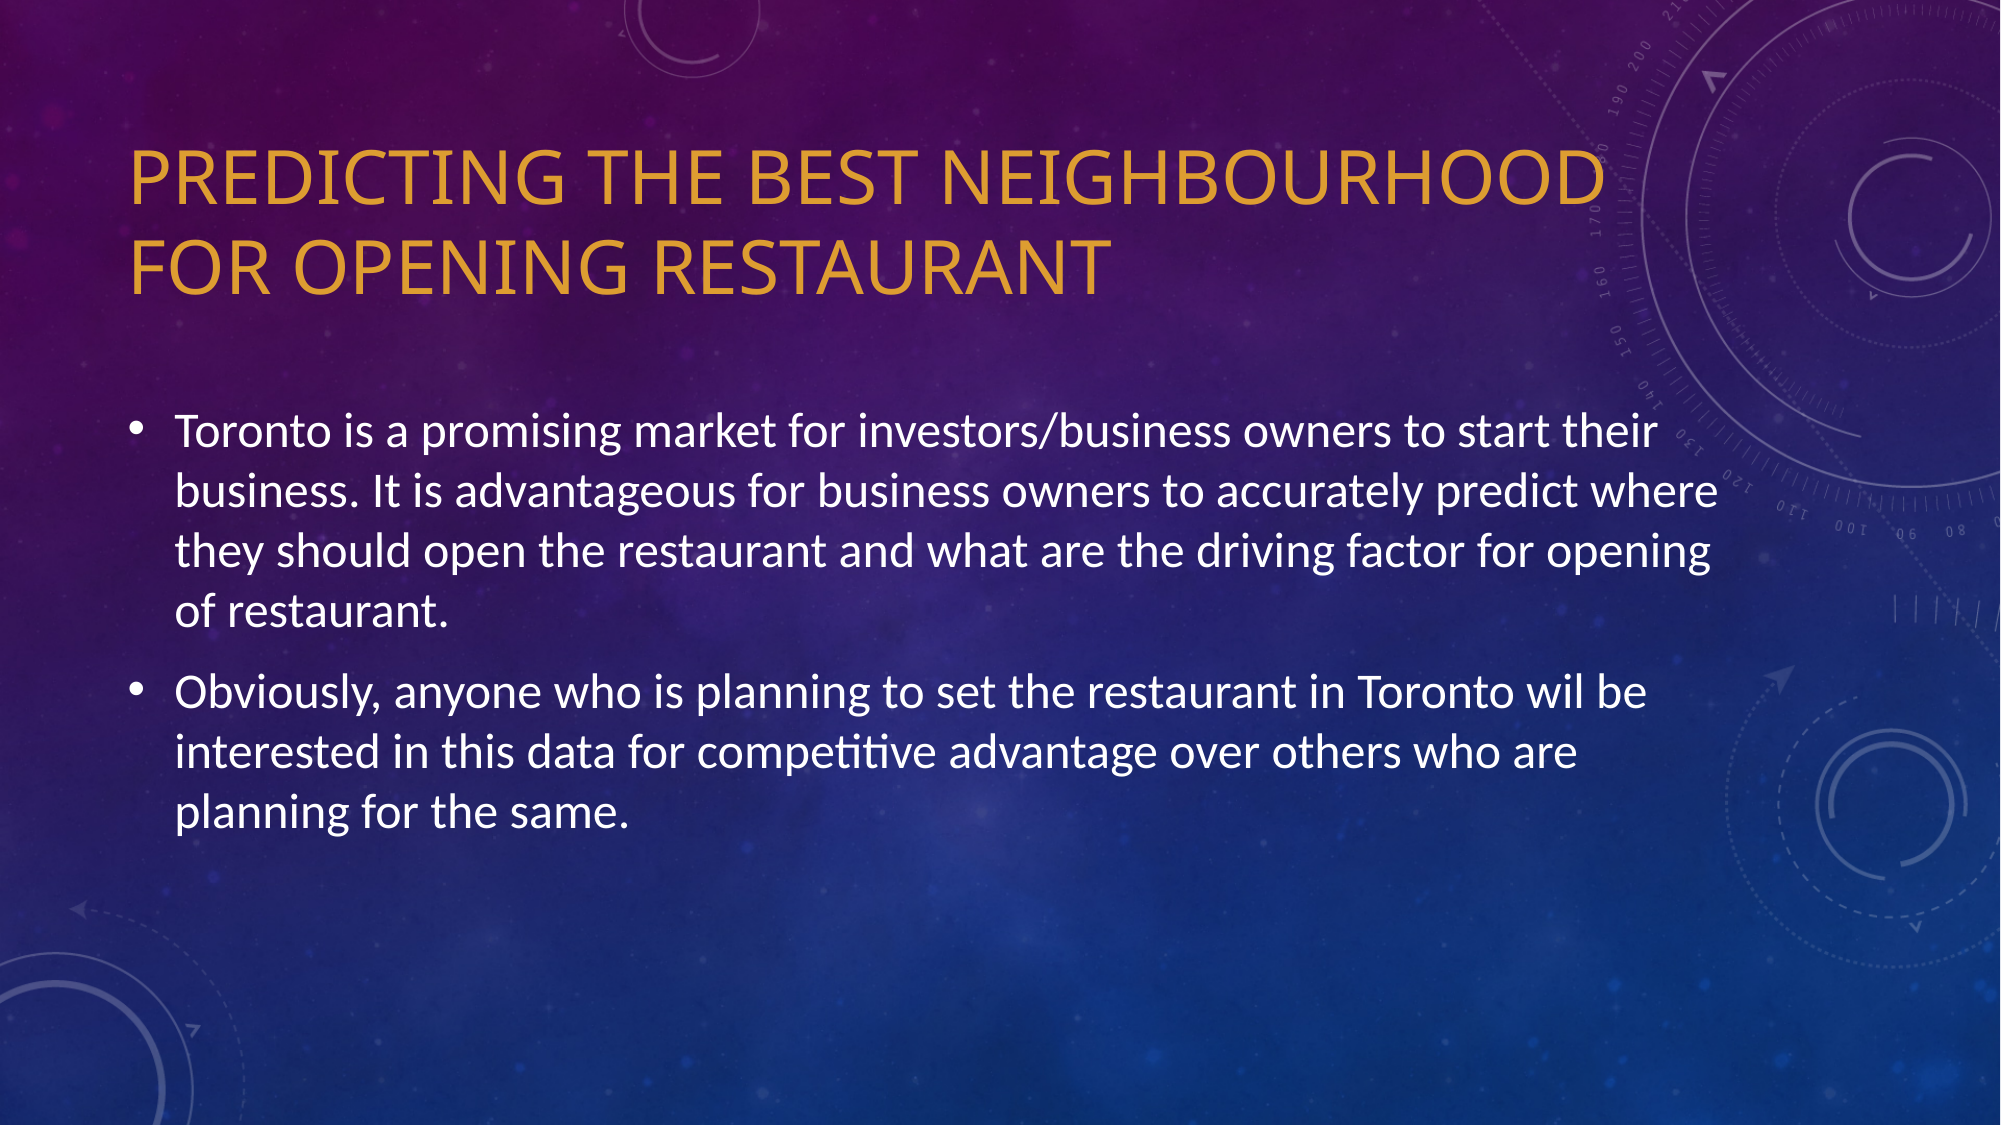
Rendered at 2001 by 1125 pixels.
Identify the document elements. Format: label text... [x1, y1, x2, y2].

title Predicting the Best neighbourhood for Opening restaurant [112, 99, 1775, 339]
list Toronto is a promising market for investors/business owners to start their business. It is advantageous for business owners to accurately predict where they should open the restaurant and what are the driving factor for opening of restaurant. Obviously, anyone who is planning to set the restaurant in Toronto wil be interested in this data for competitive advantage over others who are planning for the same. [112, 351, 1775, 950]
picture [0, 0, 2001, 1125]
